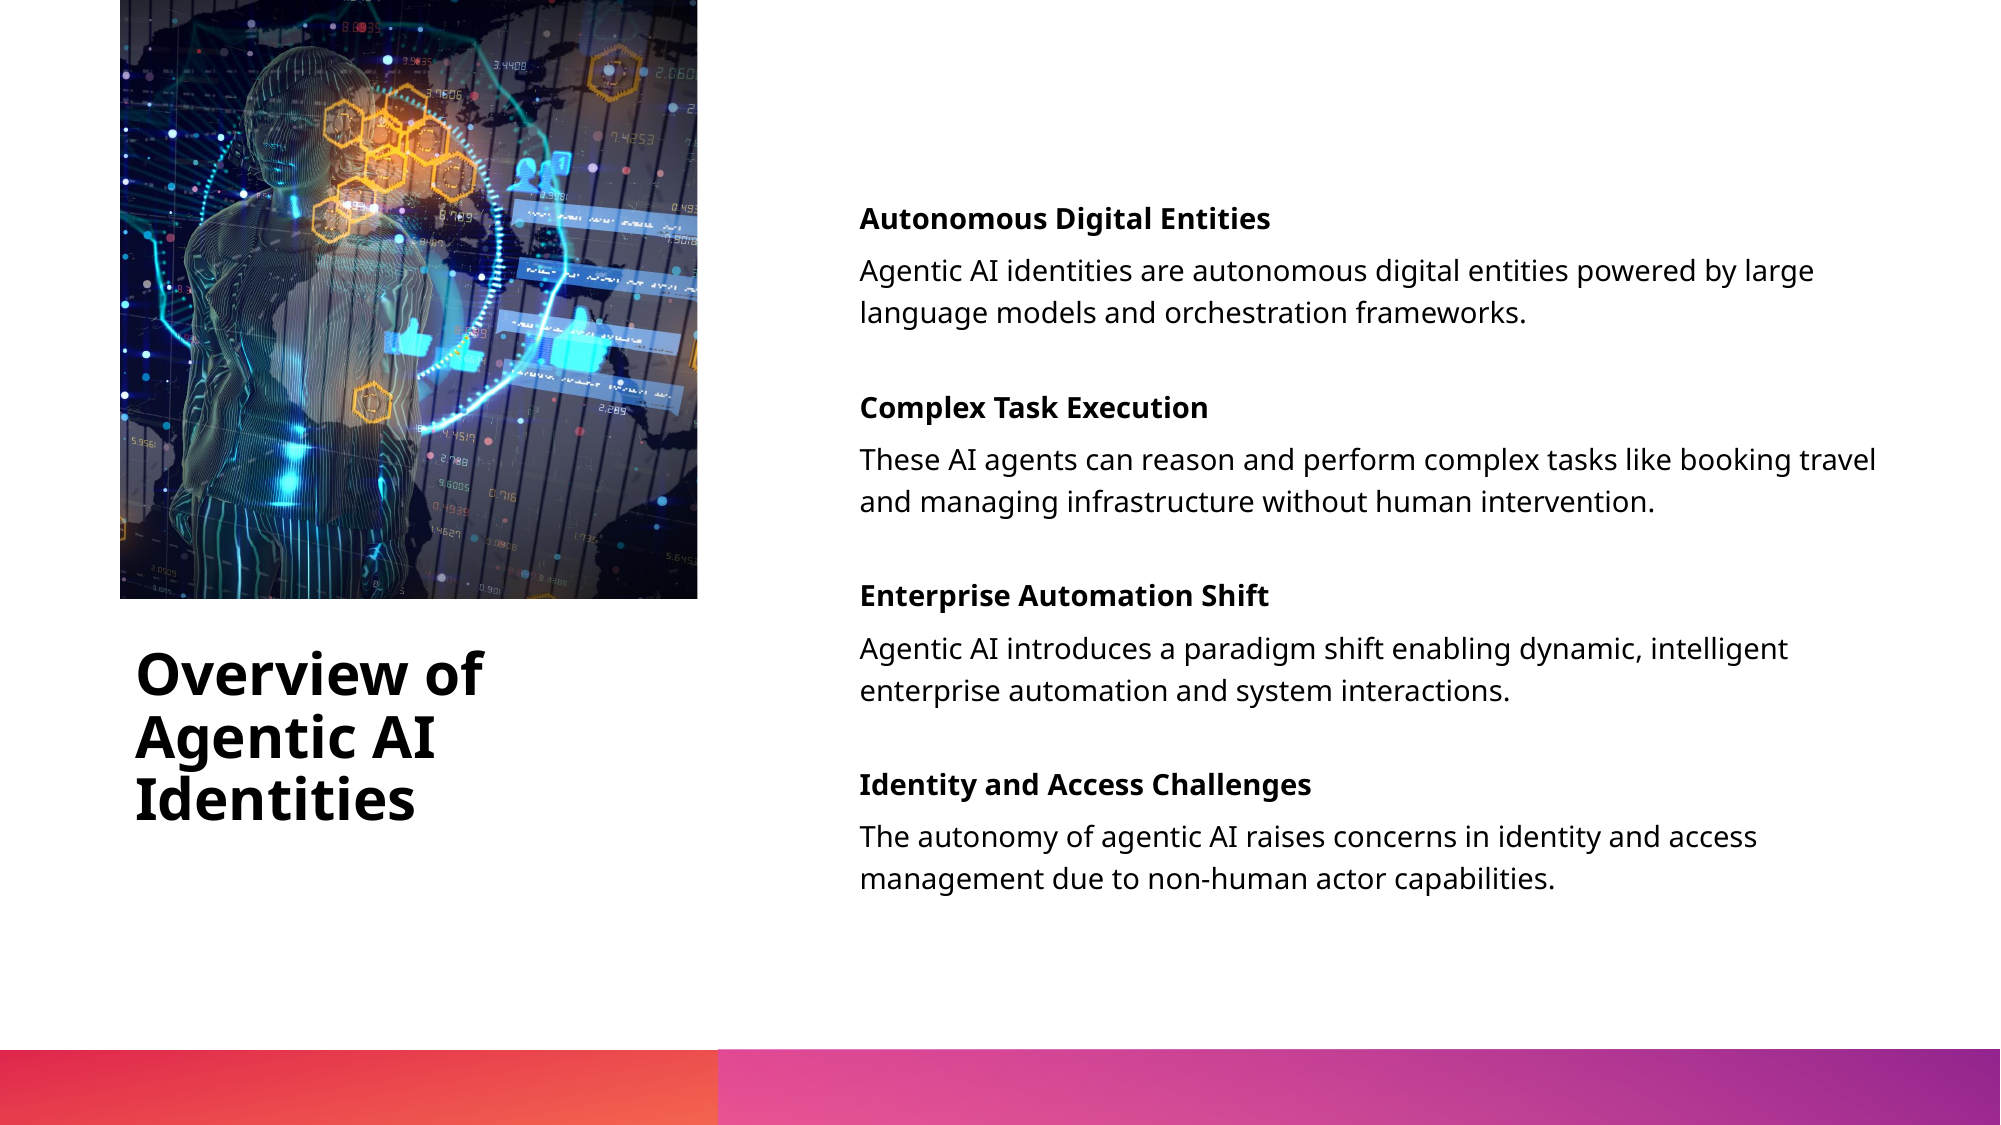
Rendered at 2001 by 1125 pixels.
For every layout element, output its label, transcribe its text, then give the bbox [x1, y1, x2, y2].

list Autonomous Digital Entities Agentic AI identities are autonomous digital entities powered by large language models and orchestration frameworks. Complex Task Execution These AI agents can reason and perform complex tasks like booking travel and managing infrastructure without human intervention. Enterprise Automation Shift Agentic AI introduces a paradigm shift enabling dynamic, intelligent enterprise automation and system interactions. Identity and Access Challenges The autonomy of agentic AI raises concerns in identity and access management due to non-human actor capabilities. [844, 115, 1899, 974]
picture [119, 0, 698, 599]
picture [141, 224, 149, 230]
title Overview of Agentic AI Identities [120, 637, 719, 974]
